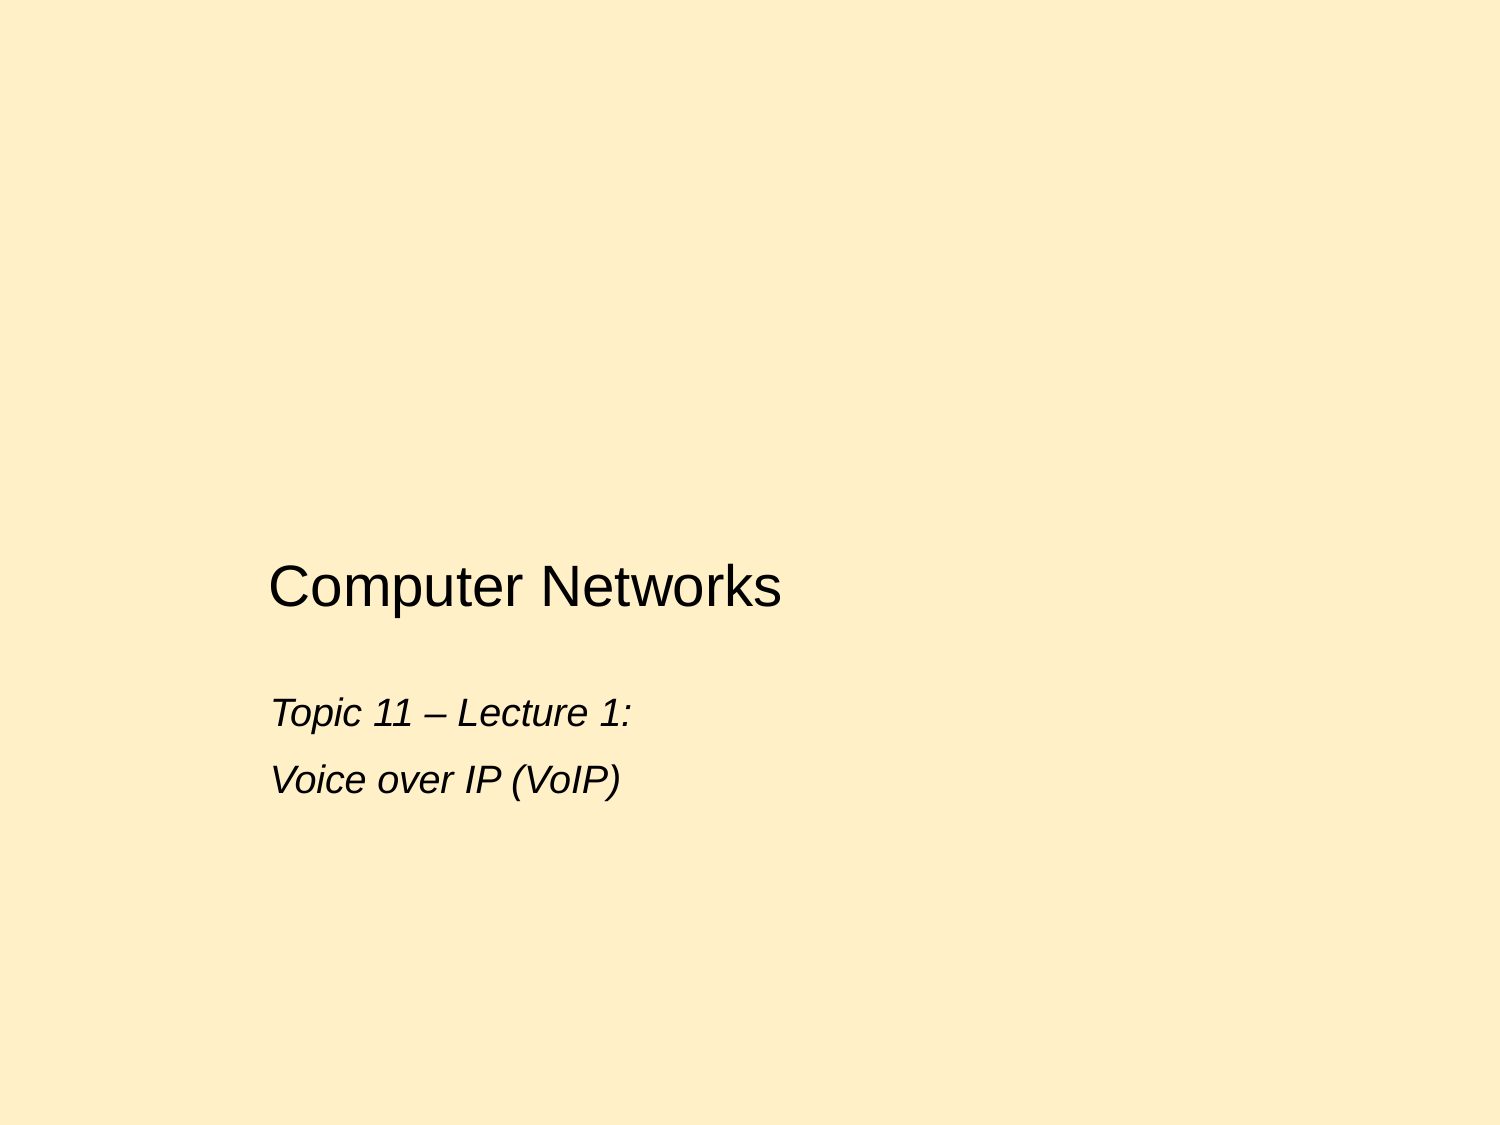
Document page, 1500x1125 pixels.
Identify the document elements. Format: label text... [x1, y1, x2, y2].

text_box Computer Networks Topic 11 – Lecture 1: Voice over IP (VoIP) [266, 545, 787, 802]
